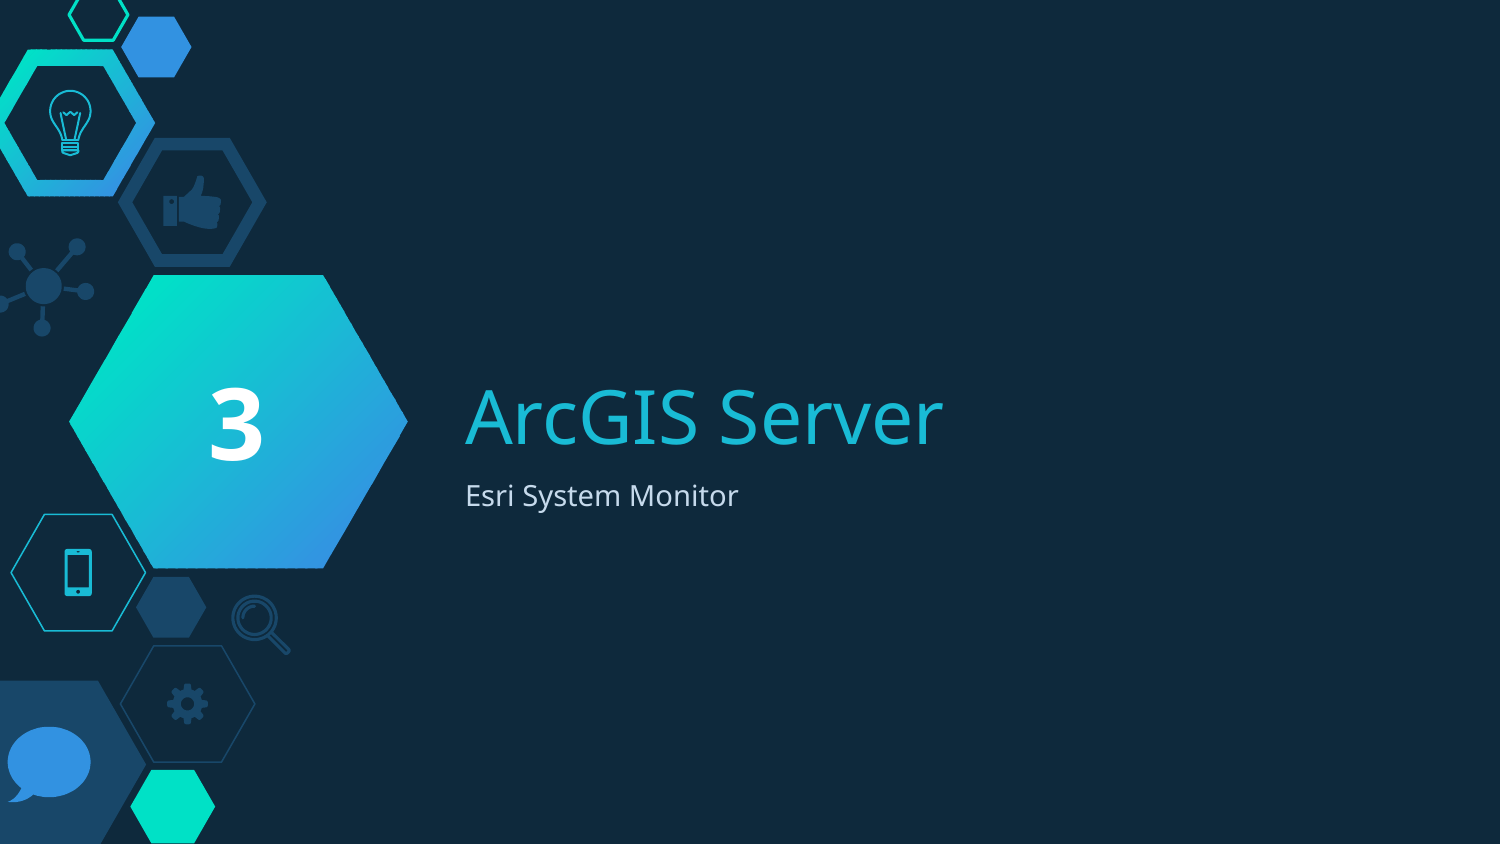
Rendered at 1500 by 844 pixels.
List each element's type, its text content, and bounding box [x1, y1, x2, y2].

text_box 3 [67, 274, 407, 566]
subtitle Esri System Monitor [450, 462, 1385, 592]
title ArcGIS Server [450, 284, 1375, 462]
